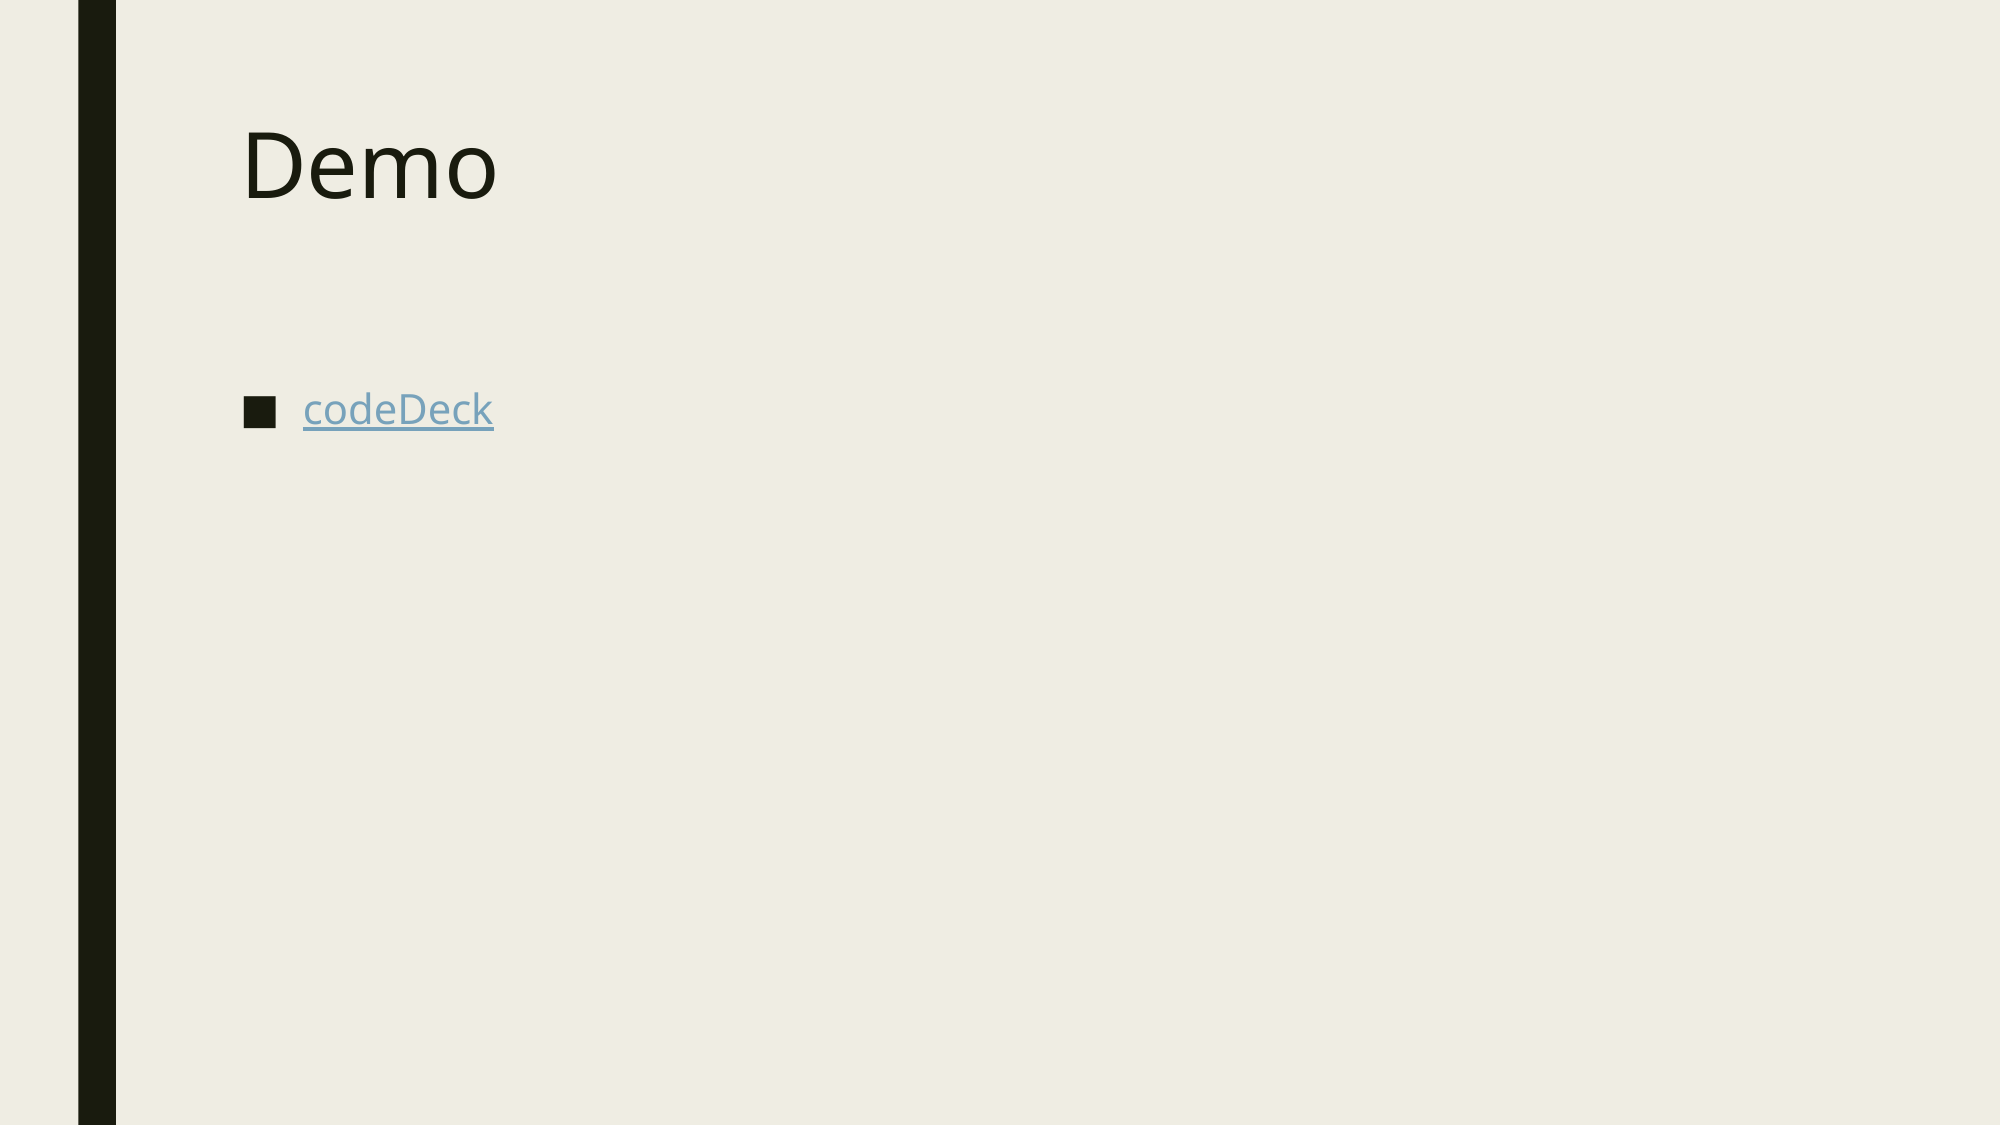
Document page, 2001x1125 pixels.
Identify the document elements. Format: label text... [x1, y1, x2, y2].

title Demo [225, 112, 1800, 357]
list codeDeck [225, 375, 1800, 963]
